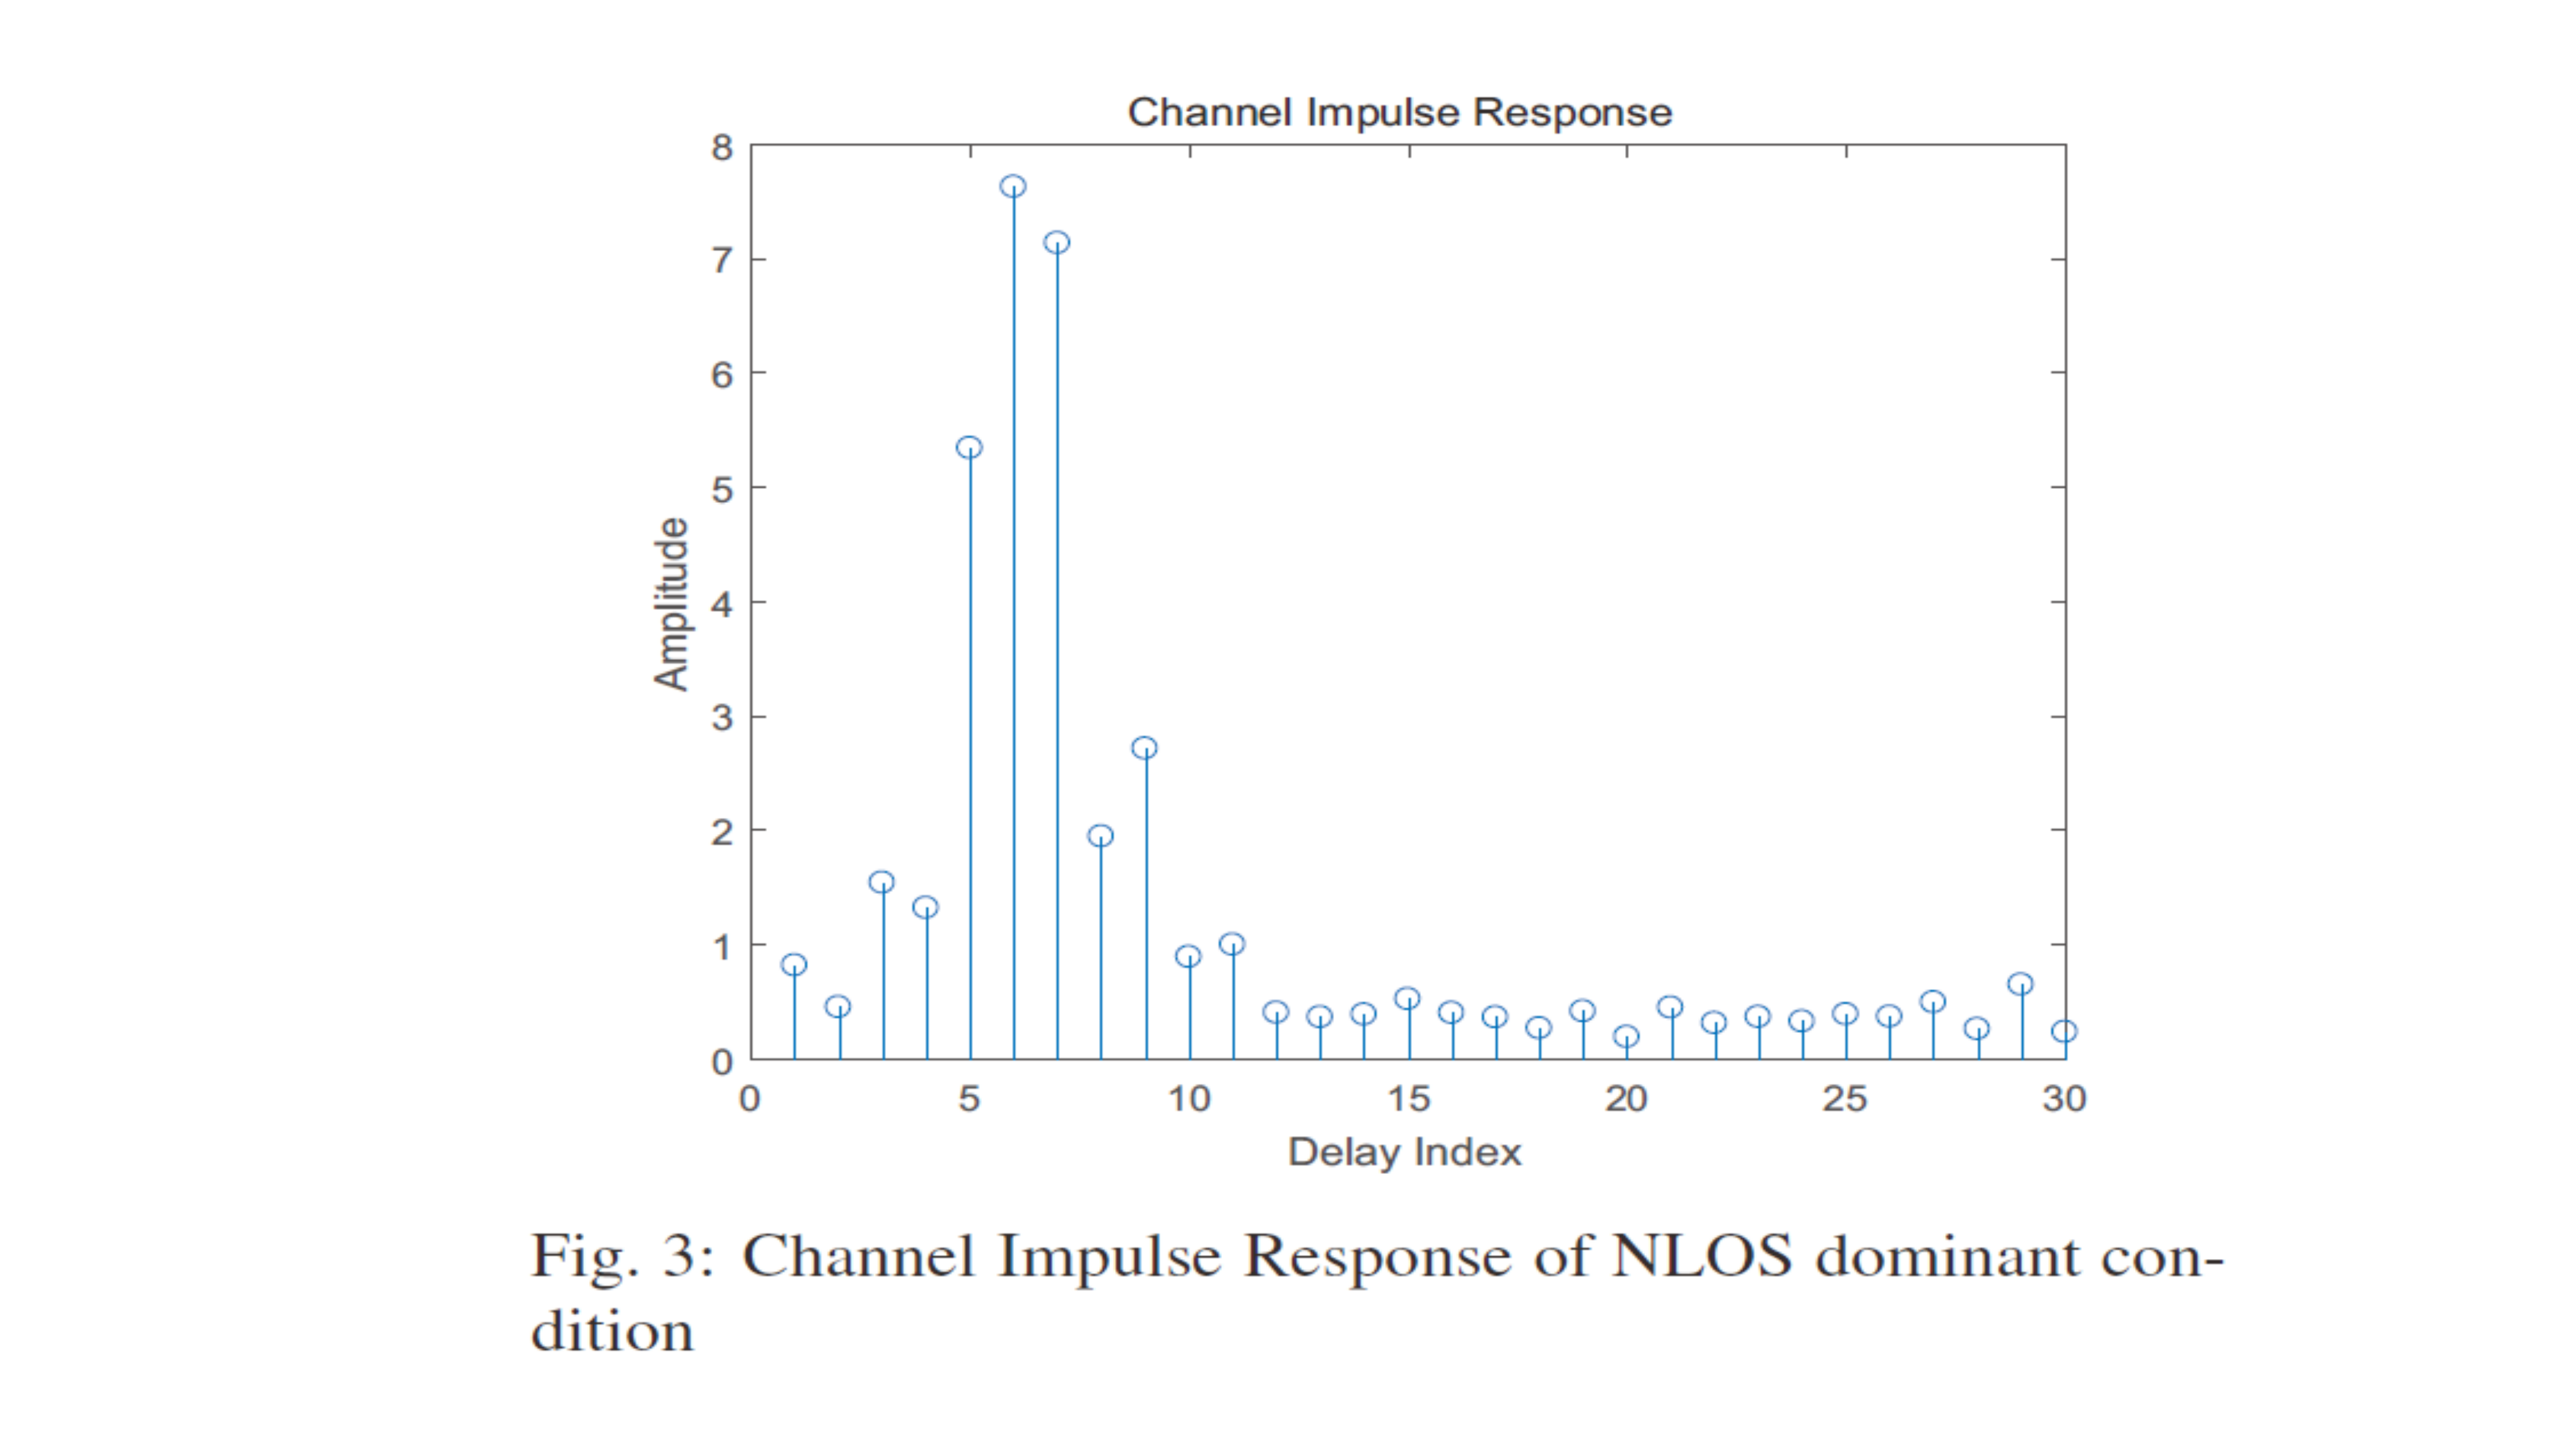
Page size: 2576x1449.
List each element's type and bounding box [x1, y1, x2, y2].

picture [406, 17, 2354, 1412]
